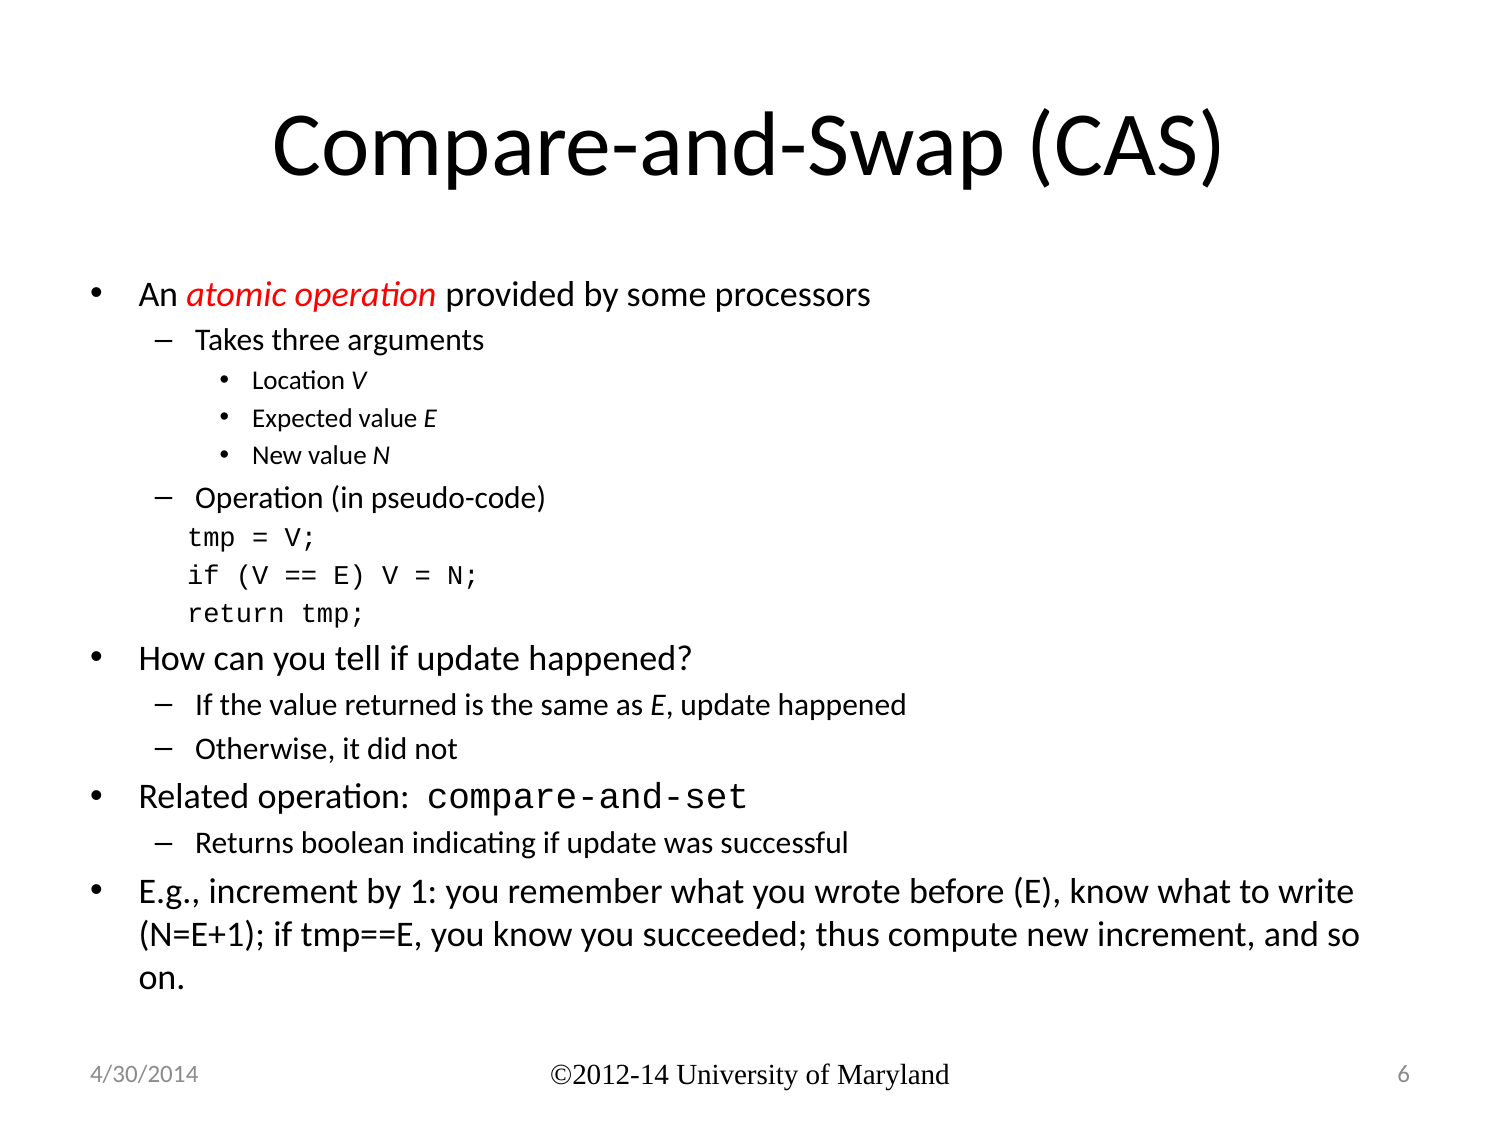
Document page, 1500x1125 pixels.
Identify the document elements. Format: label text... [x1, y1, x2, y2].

footer ©2012-14 University of Maryland [512, 1042, 988, 1103]
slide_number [75, 1042, 425, 1103]
title Compare-and-Swap (CAS) [75, 45, 1425, 233]
list An atomic operation provided by some processors Takes three arguments Location V Expected value E New value N Operation (in pseudo-code) tmp = V; if (V == E) V = N; return tmp; How can you tell if update happened? If the value returned is the same as E, update happened Otherwise, it did not Related operation: compare-and-set Returns boolean indicating if update was successful E.g., increment by 1: you remember what you wrote before (E), know what to write (N=E+1); if tmp==E, you know you succeeded; thus compute new increment, and so on. [75, 262, 1425, 1005]
slide_number 6 [1074, 1042, 1425, 1103]
